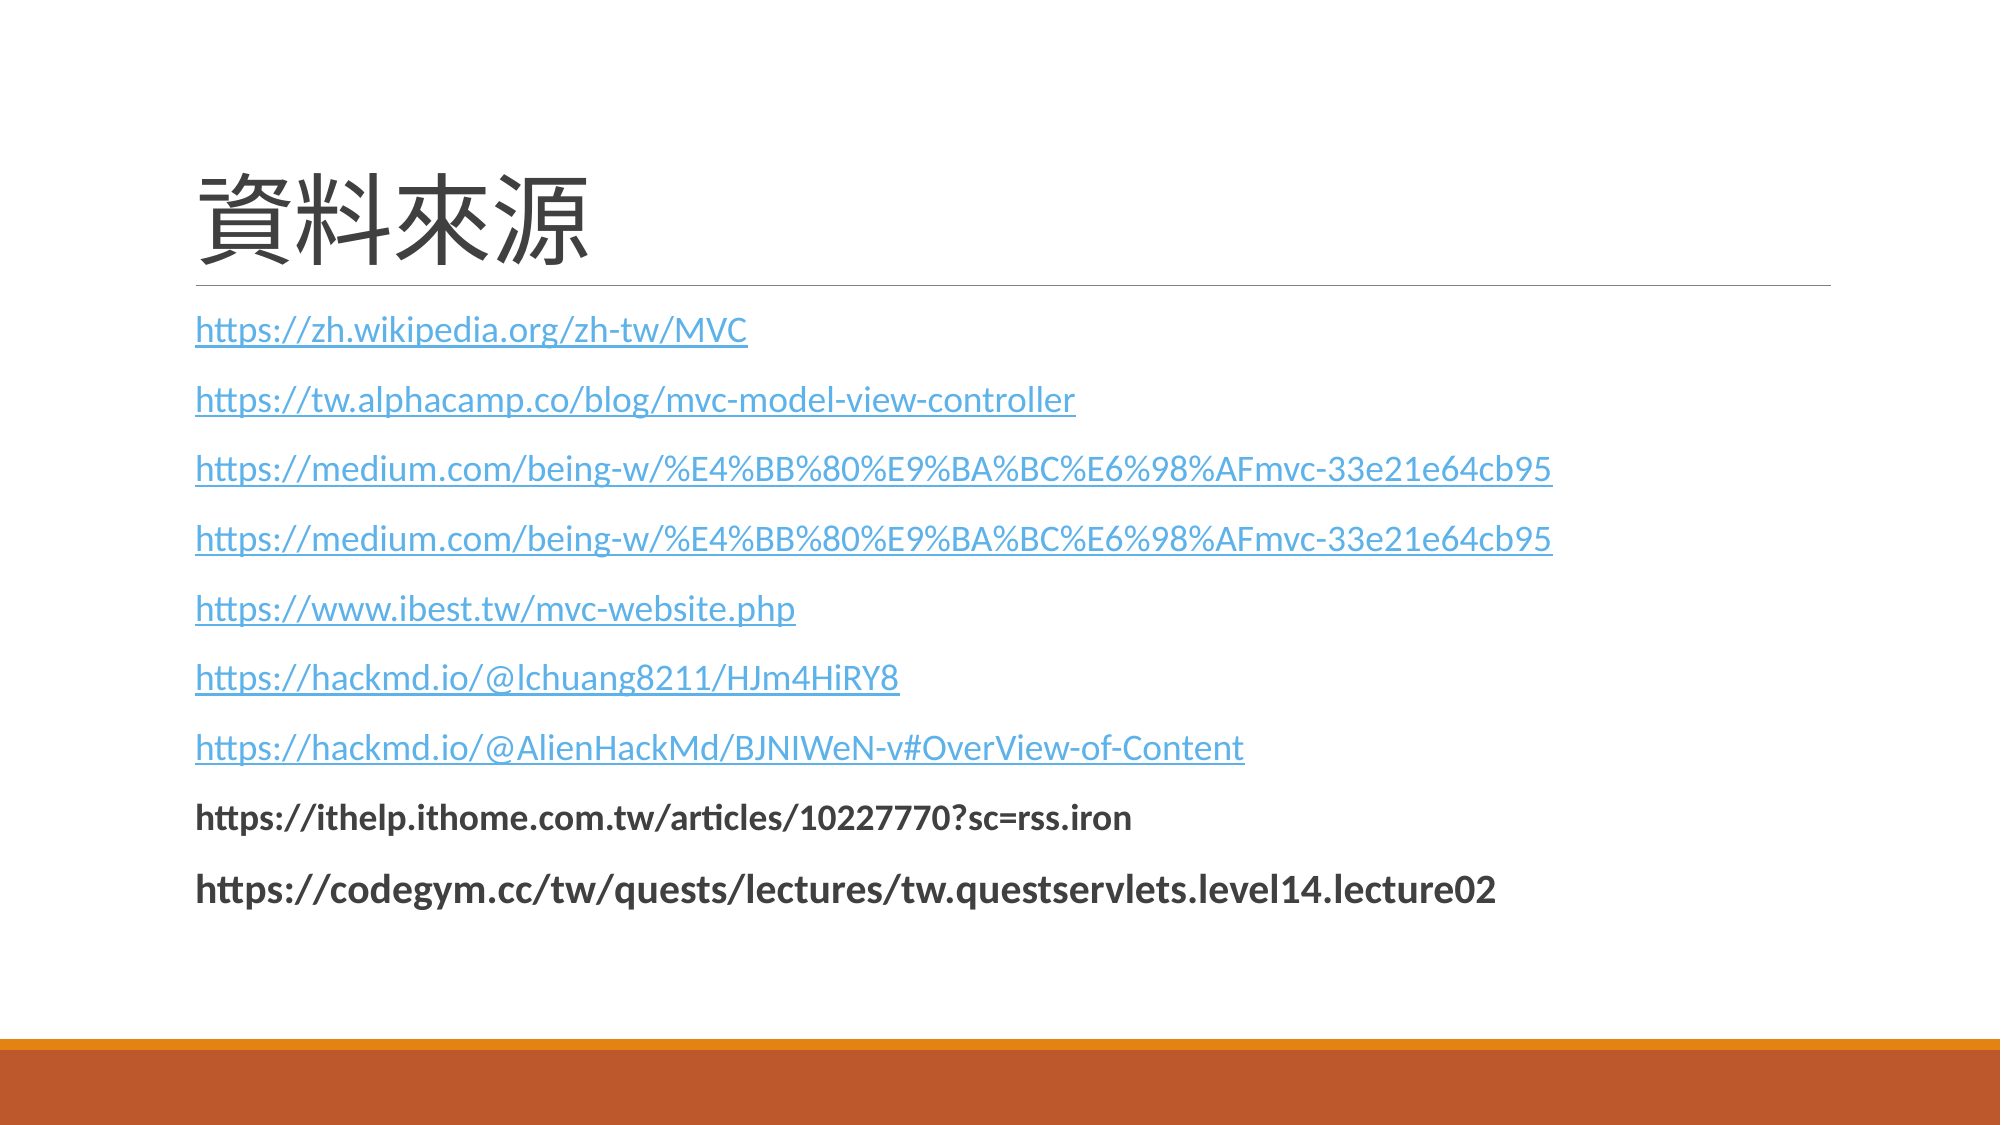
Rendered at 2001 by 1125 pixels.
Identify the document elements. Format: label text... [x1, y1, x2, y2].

list https://zh.wikipedia.org/zh-tw/MVC https://tw.alphacamp.co/blog/mvc-model-view-controller https://medium.com/being-w/%E4%BB%80%E9%BA%BC%E6%98%AFmvc-33e21e64cb95 https://medium.com/being-w/%E4%BB%80%E9%BA%BC%E6%98%AFmvc-33e21e64cb95 https://www.ibest.tw/mvc-website.php https://hackmd.io/@lchuang8211/HJm4HiRY8 https://hackmd.io/@AlienHackMd/BJNIWeN-v#OverView-of-Content https://ithelp.ithome.com.tw/articles/10227770?sc=rss.iron https://codegym.cc/tw/quests/lectures/tw.questservlets.level14.lecture02 [180, 302, 1830, 1042]
title 資料來源 [180, 47, 1830, 285]
